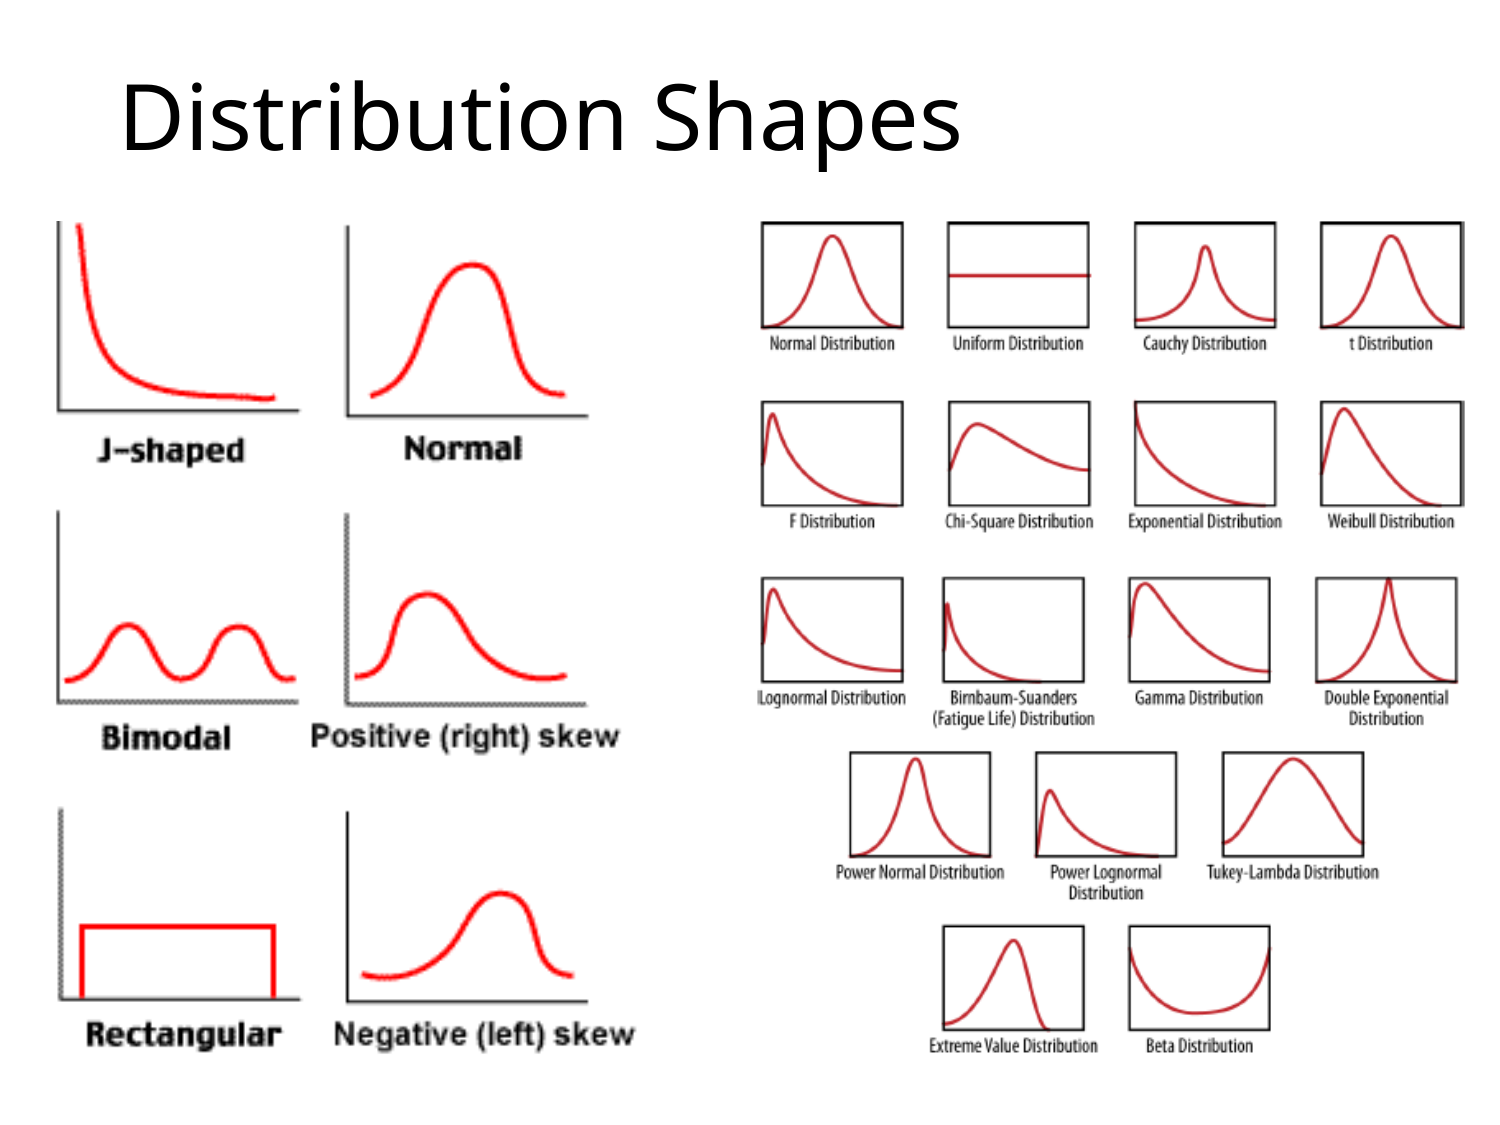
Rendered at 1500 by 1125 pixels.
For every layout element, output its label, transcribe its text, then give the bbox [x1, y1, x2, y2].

title Distribution Shapes [103, 20, 1397, 222]
picture [55, 221, 632, 764]
picture [755, 221, 1466, 1062]
picture [43, 789, 642, 1065]
